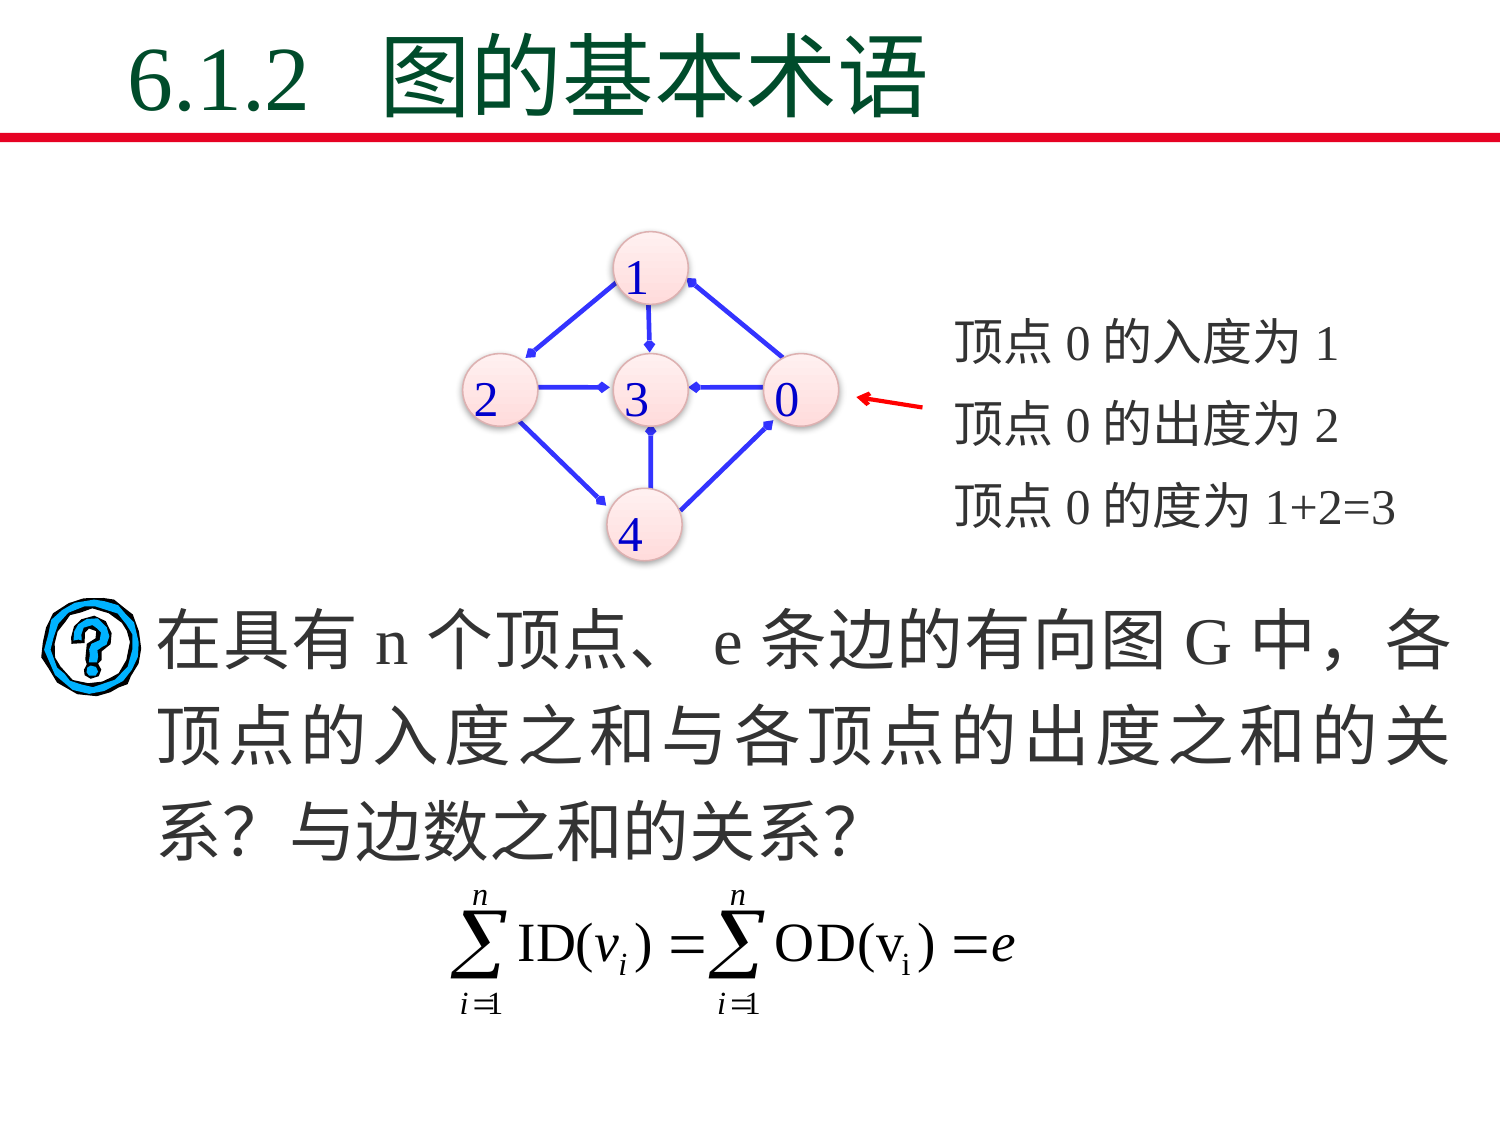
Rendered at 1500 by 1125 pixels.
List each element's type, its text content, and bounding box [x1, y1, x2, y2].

text_box 顶点0的入度为1 顶点0的出度为2 顶点0的度为1+2=3 [938, 290, 1477, 542]
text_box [856, 396, 923, 408]
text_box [442, 868, 1025, 1026]
title 6.1.2 图的基本术语 [112, 38, 1388, 137]
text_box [40, 574, 1453, 881]
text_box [462, 231, 839, 561]
